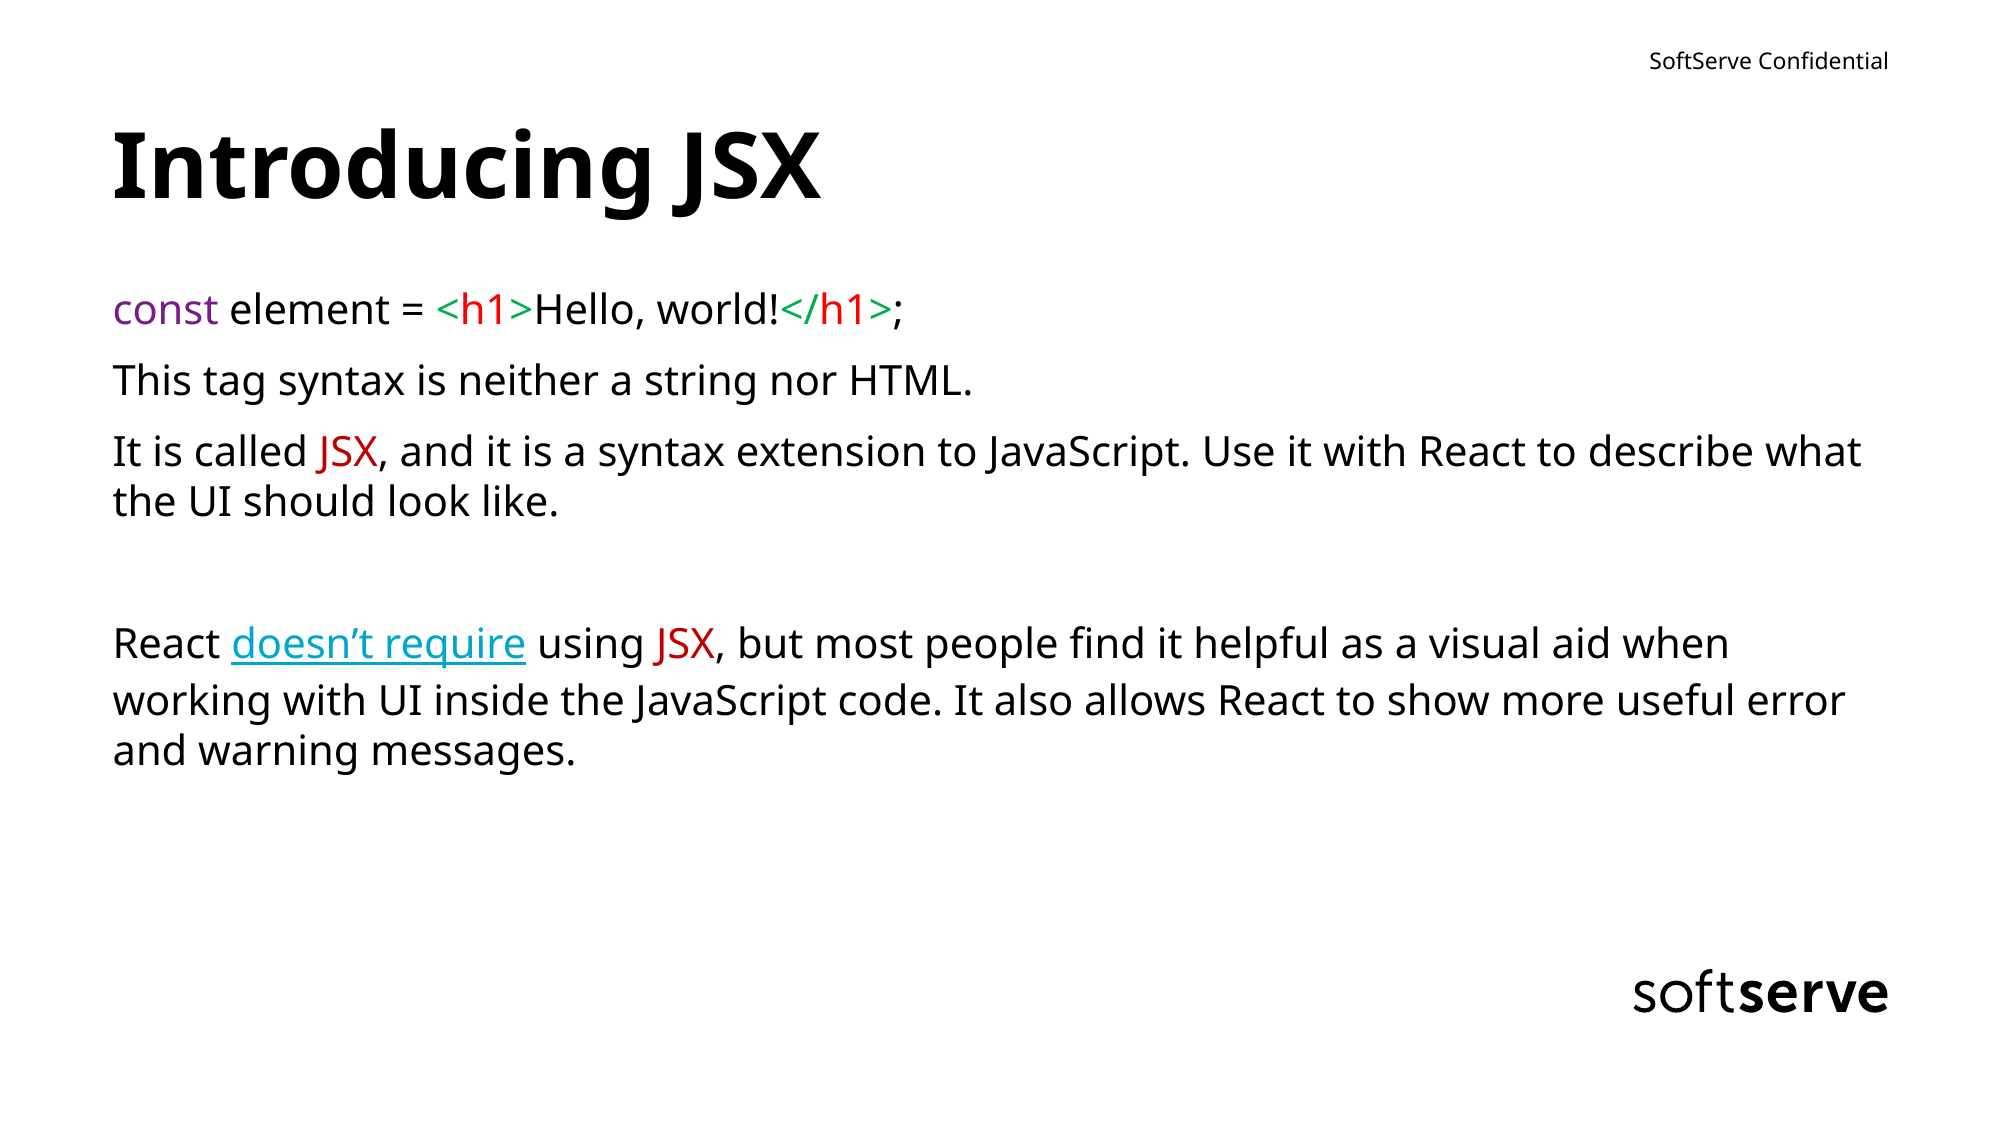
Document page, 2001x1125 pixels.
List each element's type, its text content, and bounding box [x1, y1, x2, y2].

title Introducing JSX [112, 112, 1888, 225]
list const element = <h1>Hello, world!</h1>; This tag syntax is neither a string nor HTML. It is called JSX, and it is a syntax extension to JavaScript. Use it with React to describe what the UI should look like. React doesn’t require using JSX, but most people find it helpful as a visual aid when working with UI inside the JavaScript code. It also allows React to show more useful error and warning messages. [112, 275, 1888, 900]
